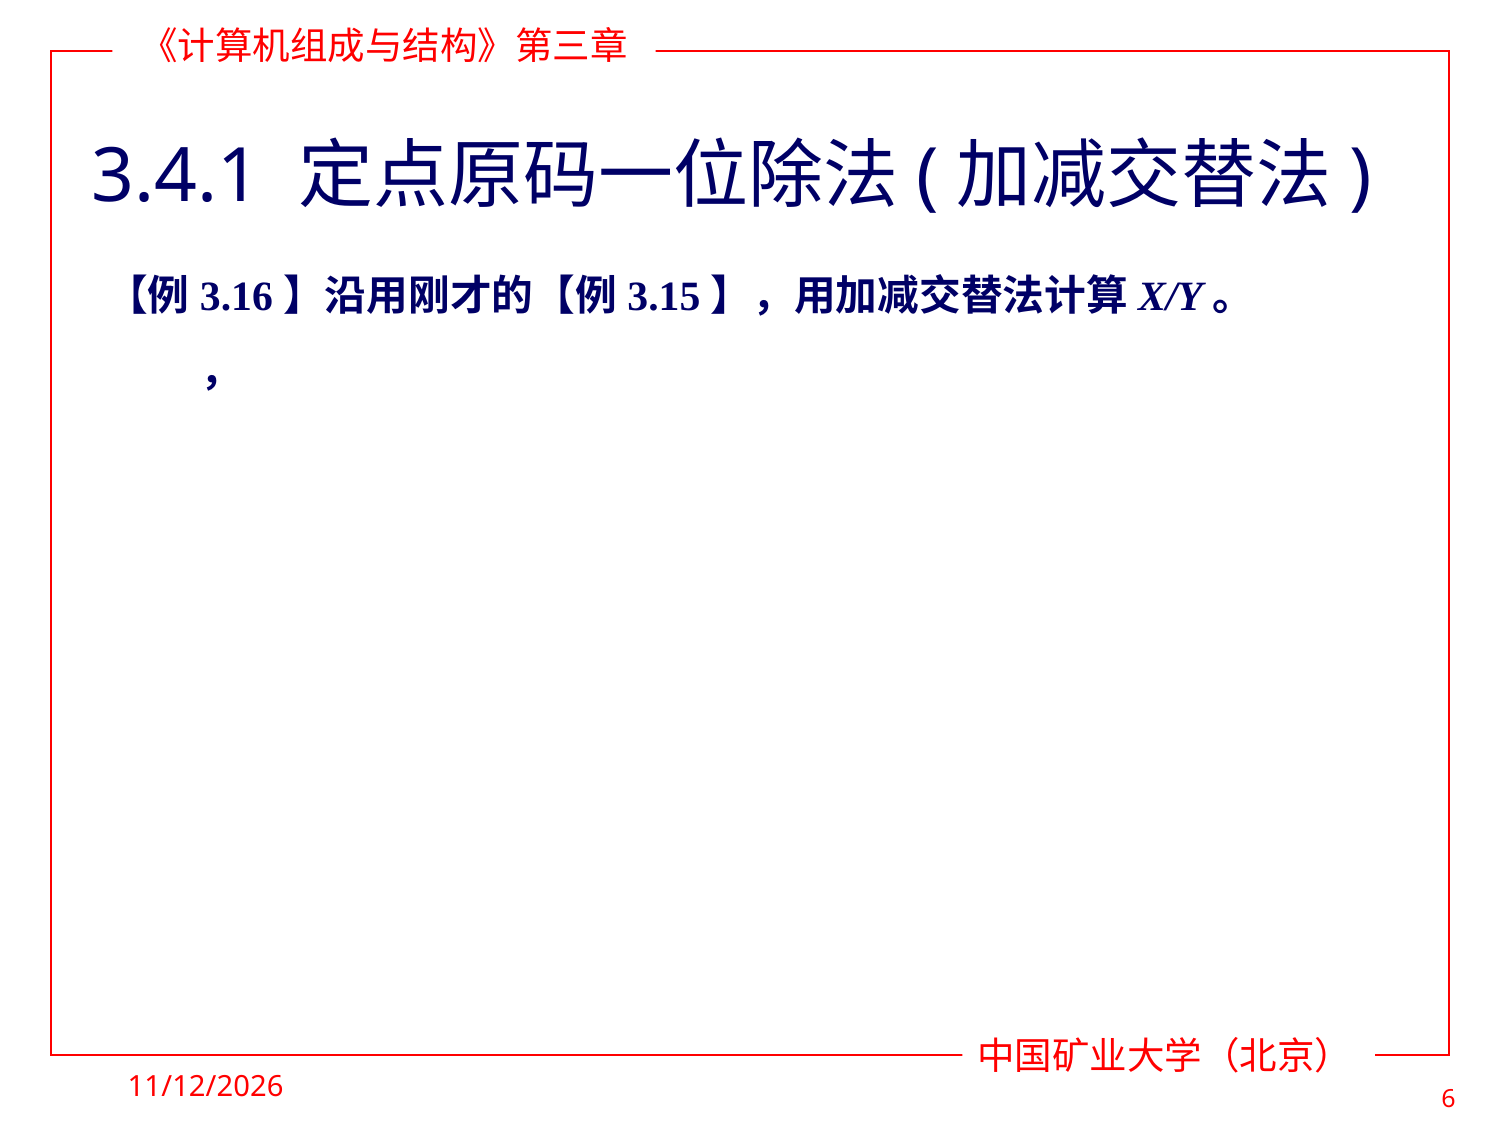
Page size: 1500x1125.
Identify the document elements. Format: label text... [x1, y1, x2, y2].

text_box 3.4.1 定点原码一位除法(加减交替法) [76, 111, 1435, 219]
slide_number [112, 1050, 425, 1125]
